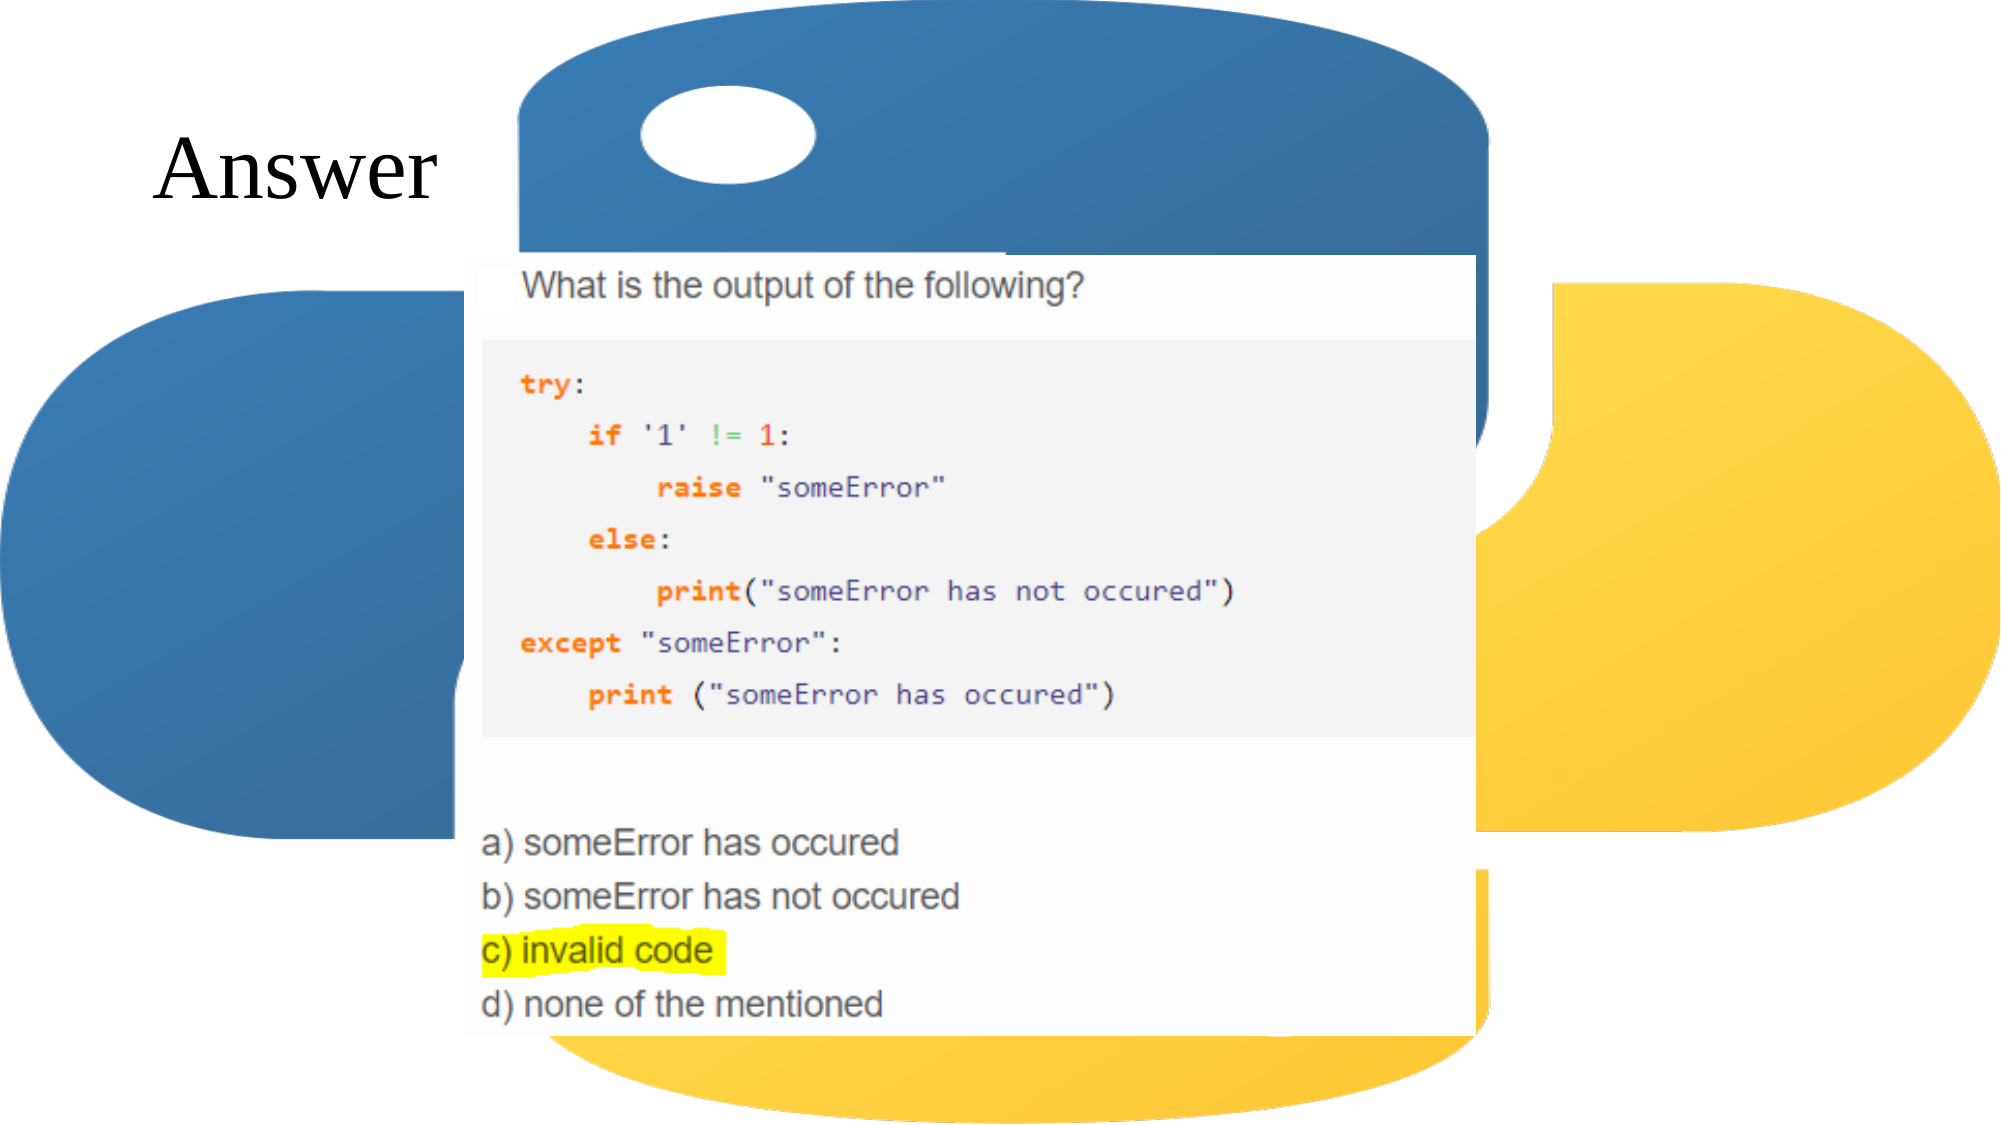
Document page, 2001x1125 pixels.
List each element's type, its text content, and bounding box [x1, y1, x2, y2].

picture [464, 255, 1476, 1036]
title Answer [137, 59, 1863, 278]
